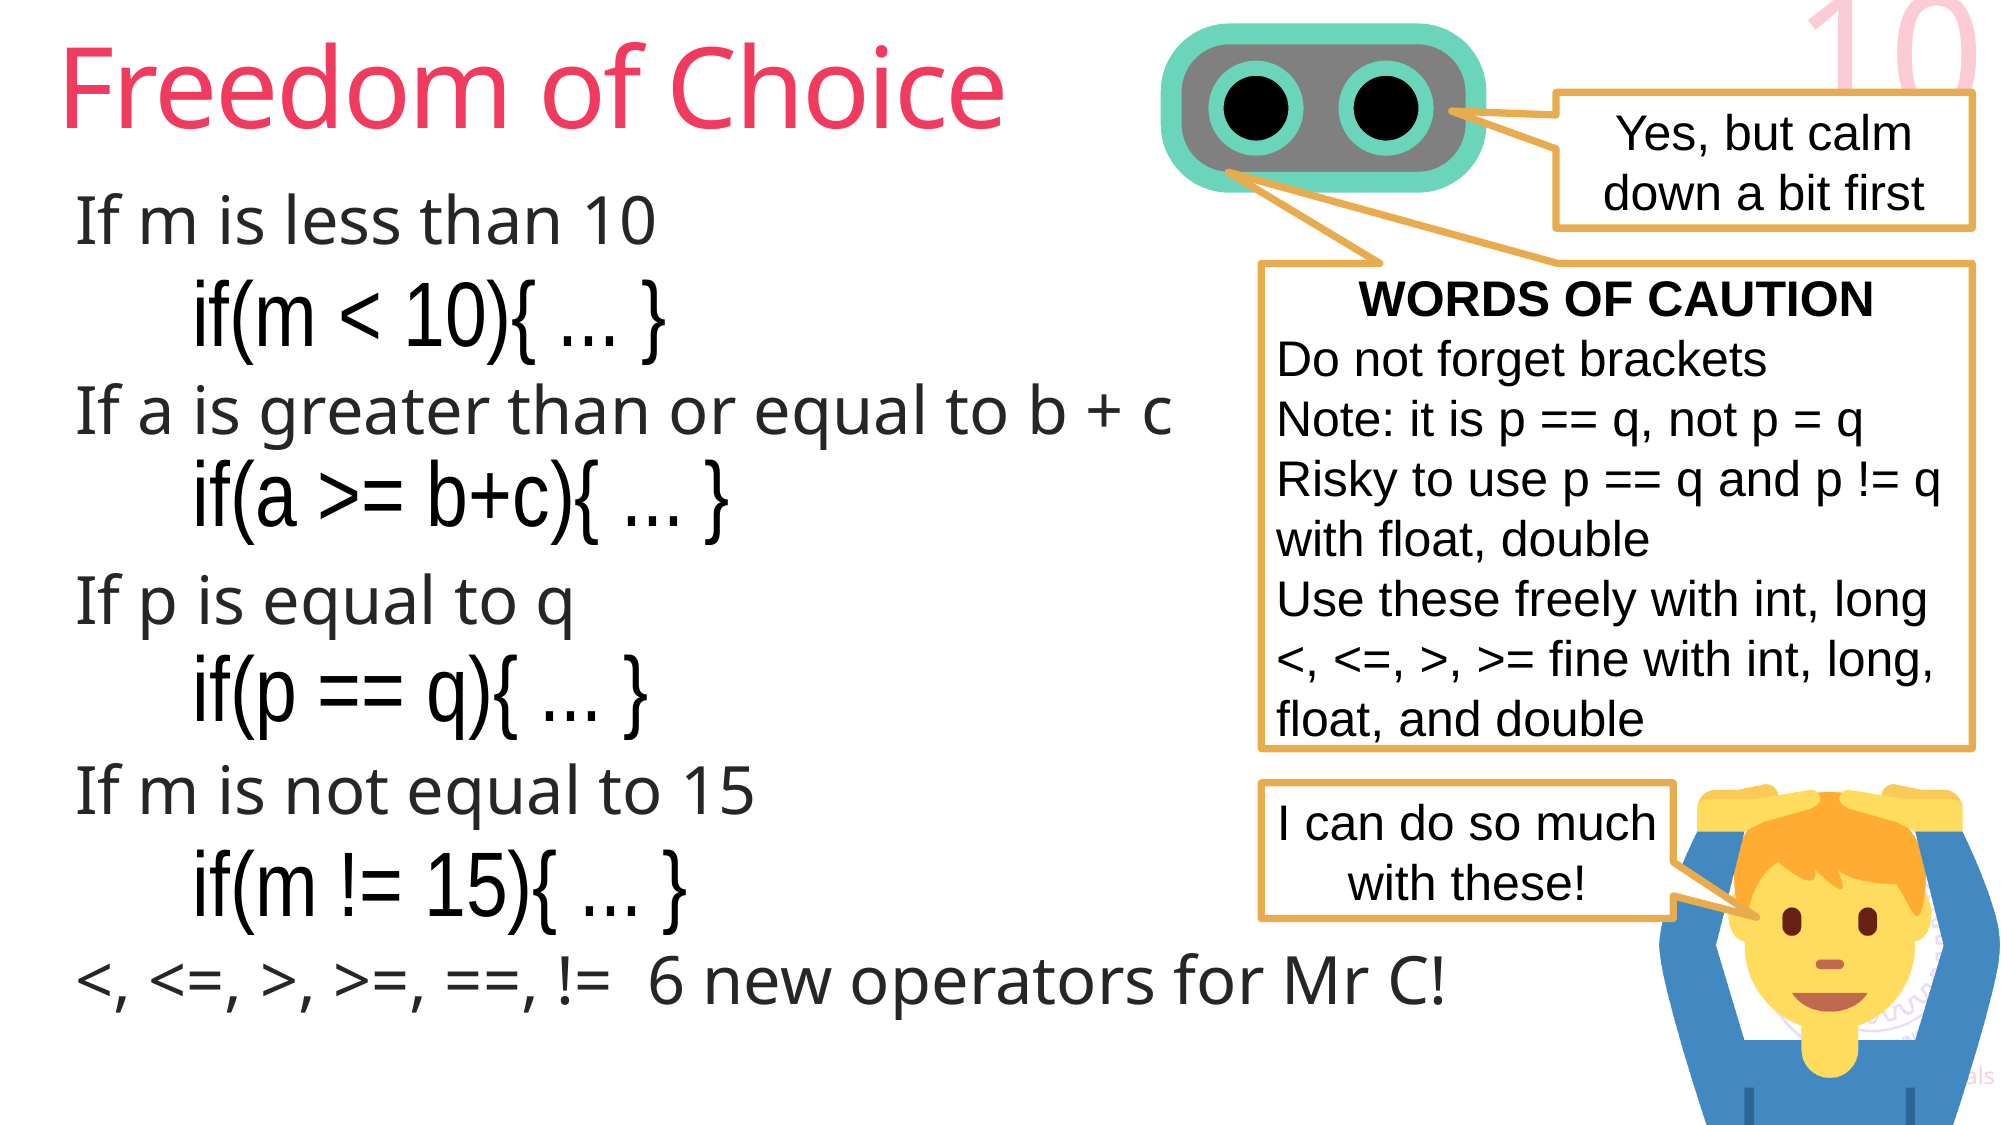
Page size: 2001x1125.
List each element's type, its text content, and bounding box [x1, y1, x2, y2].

slide_number 10 [1520, 6, 2000, 183]
text_box WORDS OF CAUTION Do not forget brackets Note: it is p == q, not p = q Risky to use p == q and p != q with float, double Use these freely with int, long <, <=, >, >= fine with int, long, float, and double [1244, 183, 1974, 750]
text_box if(p == q){ ... } [177, 622, 665, 748]
title Freedom of Choice [41, 5, 1945, 182]
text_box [1170, 33, 1477, 183]
text_box Yes, but calm down a bit first [1477, 91, 1974, 230]
text_box I can do so much with these! [1260, 781, 1675, 920]
text_box if(m < 10){ ... } [177, 247, 683, 373]
list If m is less than 10 If a is greater than or equal to b + c If p is equal to q If m is not equal to 15 <, <=, >, >=, ==, != 6 new operators for Mr C! [41, 182, 1945, 1125]
text_box if(m != 15){ ... } [177, 816, 704, 942]
text_box if(a >= b+c){ ... } [177, 427, 747, 553]
picture [1659, 784, 2000, 1125]
